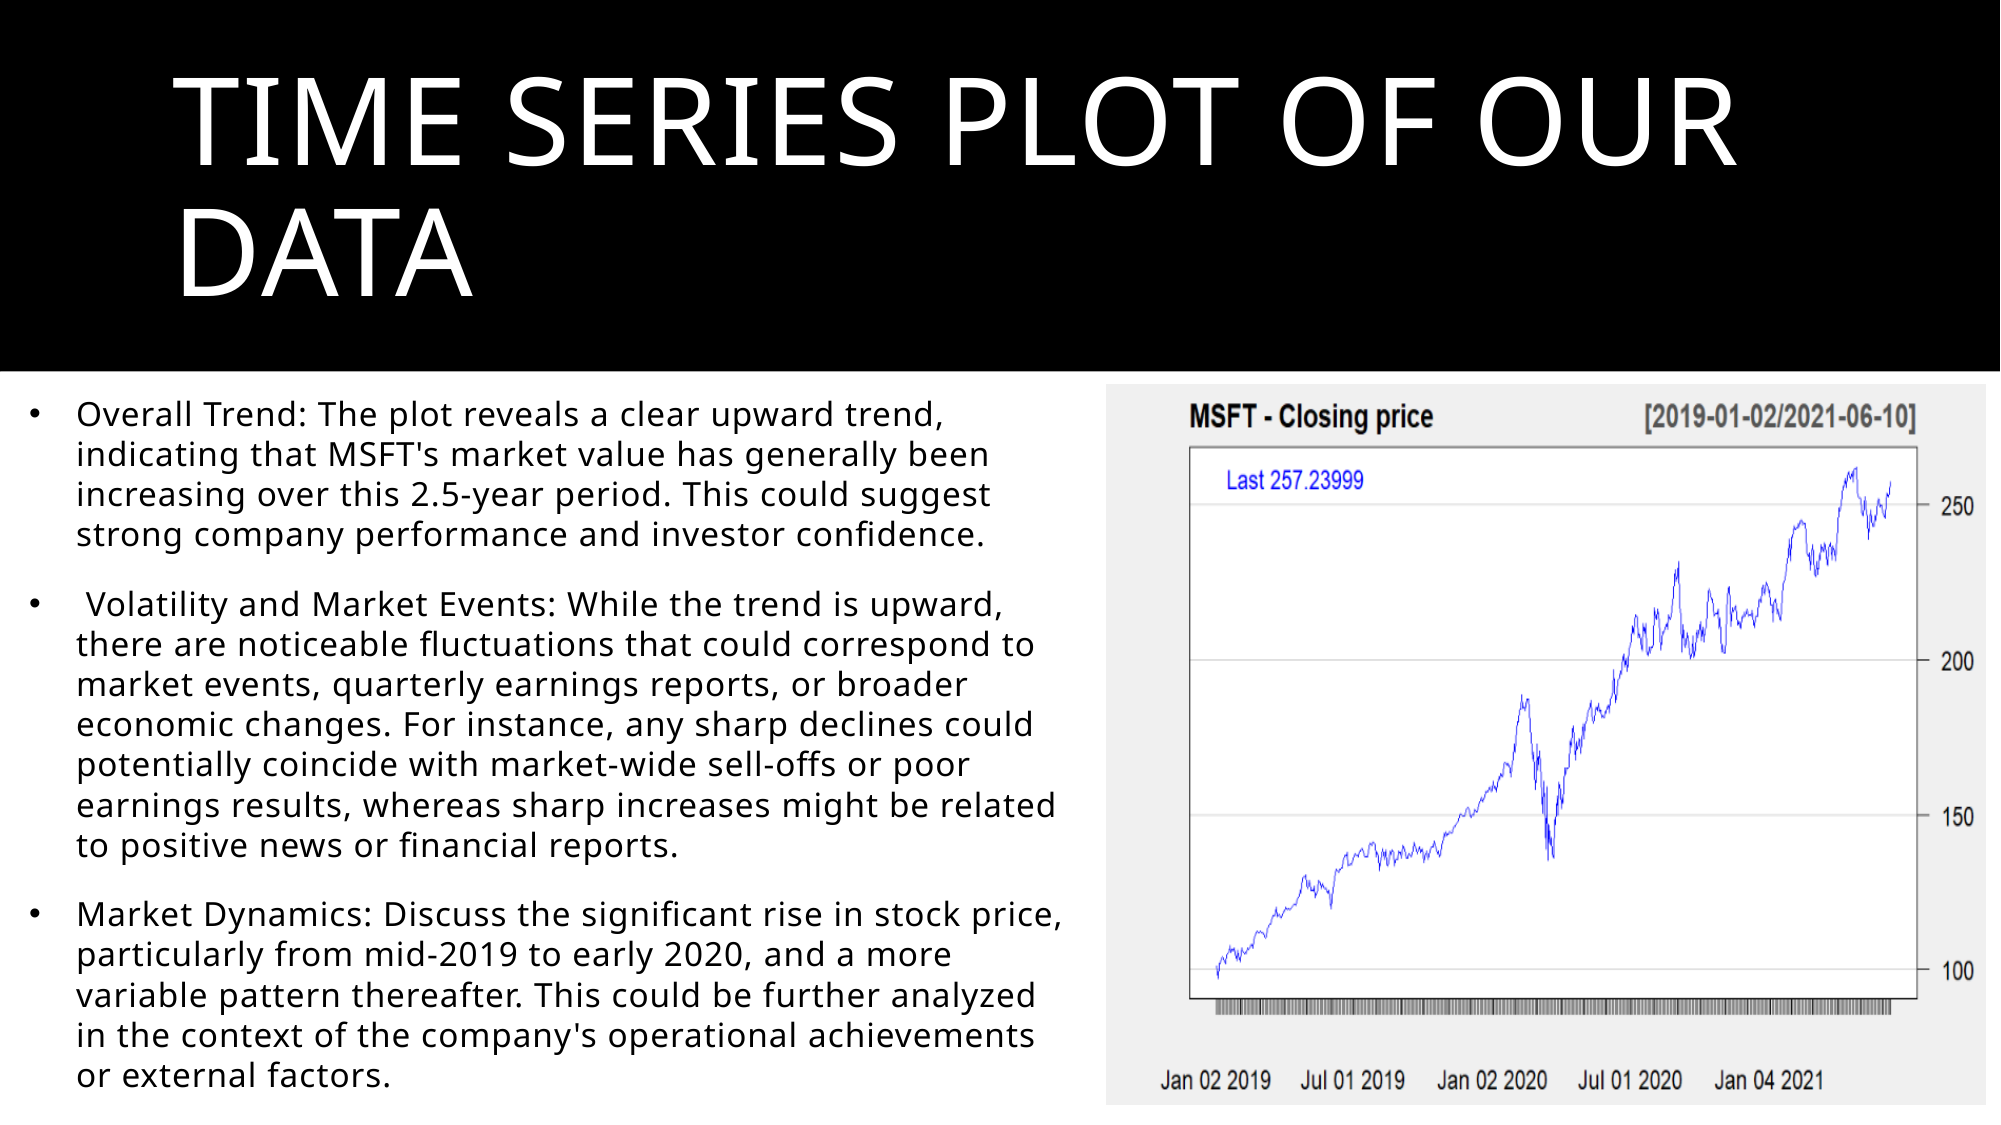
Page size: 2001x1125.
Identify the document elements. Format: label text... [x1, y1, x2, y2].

picture [1106, 384, 1986, 1105]
list Overall Trend: The plot reveals a clear upward trend, indicating that MSFT's market value has generally been increasing over this 2.5-year period. This could suggest strong company performance and investor confidence. Volatility and Market Events: While the trend is upward, there are noticeable fluctuations that could correspond to market events, quarterly earnings reports, or broader economic changes. For instance, any sharp declines could potentially coincide with market-wide sell-offs or poor earnings results, whereas sharp increases might be related to positive news or financial reports. Market Dynamics: Discuss the significant rise in stock price, particularly from mid-2019 to early 2020, and a more variable pattern thereafter. This could be further analyzed in the context of the company's operational achievements or external factors. [14, 384, 1086, 1105]
text_box [0, 372, 2000, 1125]
text_box [0, 0, 2000, 372]
title Time series plot of our data [157, 52, 1842, 332]
